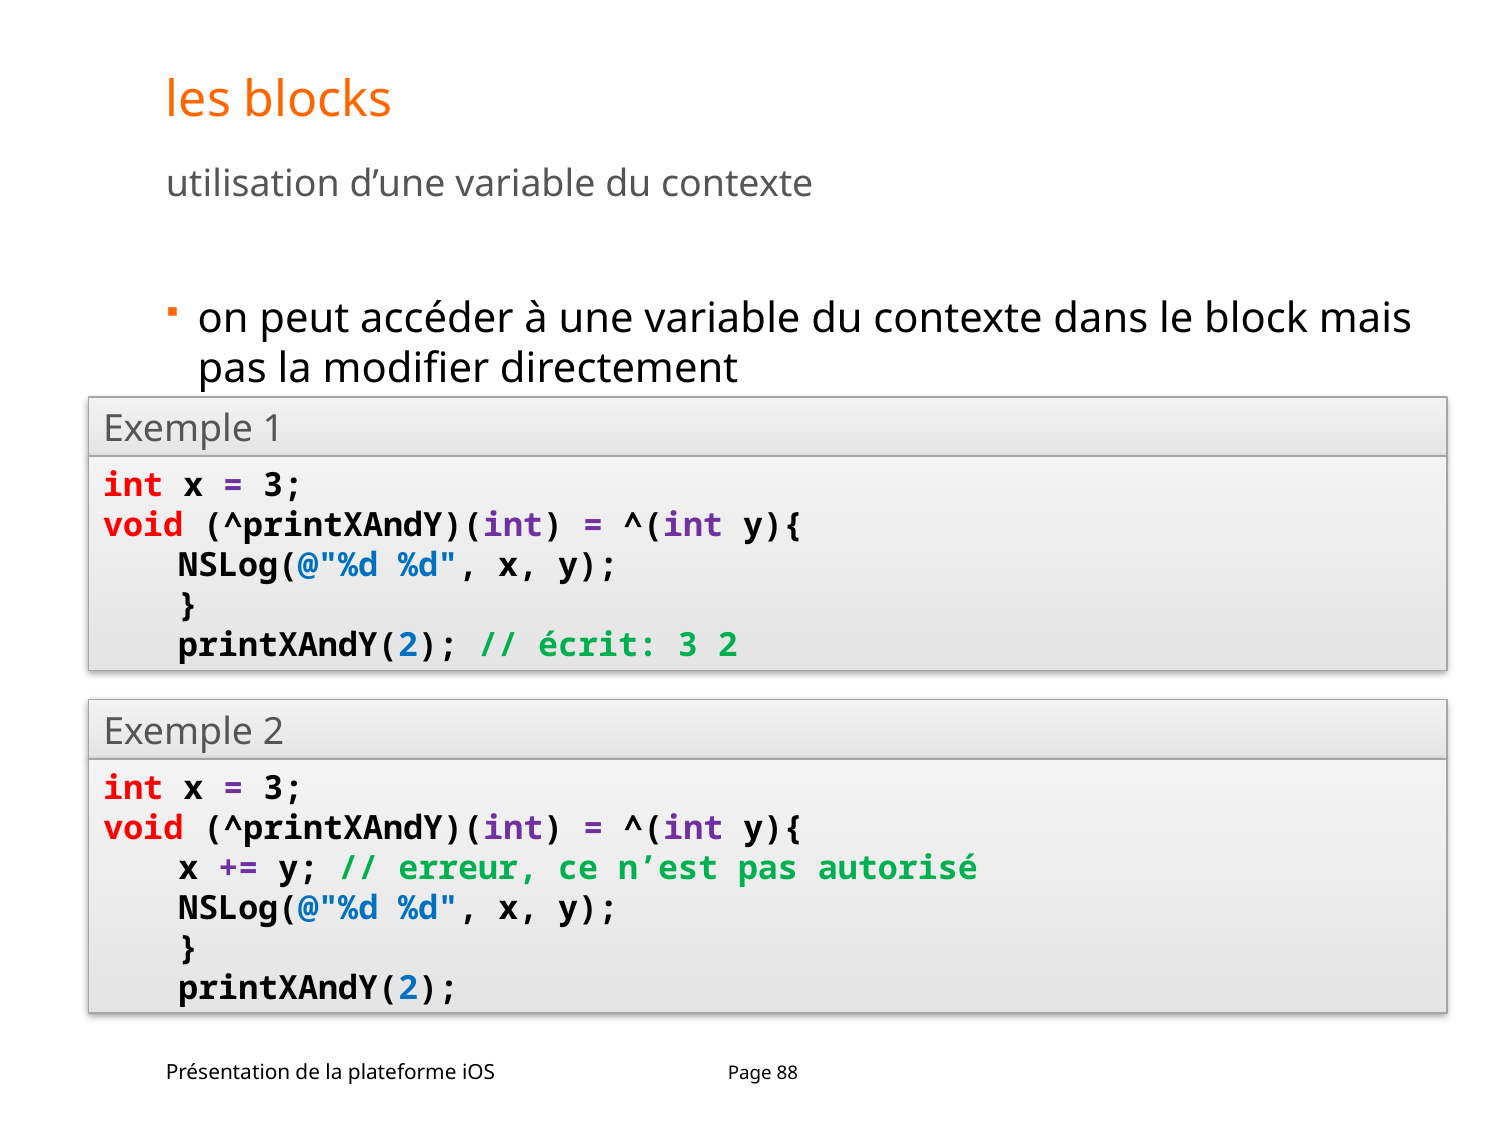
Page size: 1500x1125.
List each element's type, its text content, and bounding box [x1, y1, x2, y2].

footer Présentation de la plateforme iOS [165, 1050, 575, 1087]
list on peut accéder à une variable du contexte dans le block mais pas la modifier directement [165, 290, 1448, 396]
list utilisation d’une variable du contexte [165, 158, 1448, 209]
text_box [88, 699, 1448, 1017]
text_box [88, 396, 1448, 674]
title les blocks [165, 66, 1448, 148]
